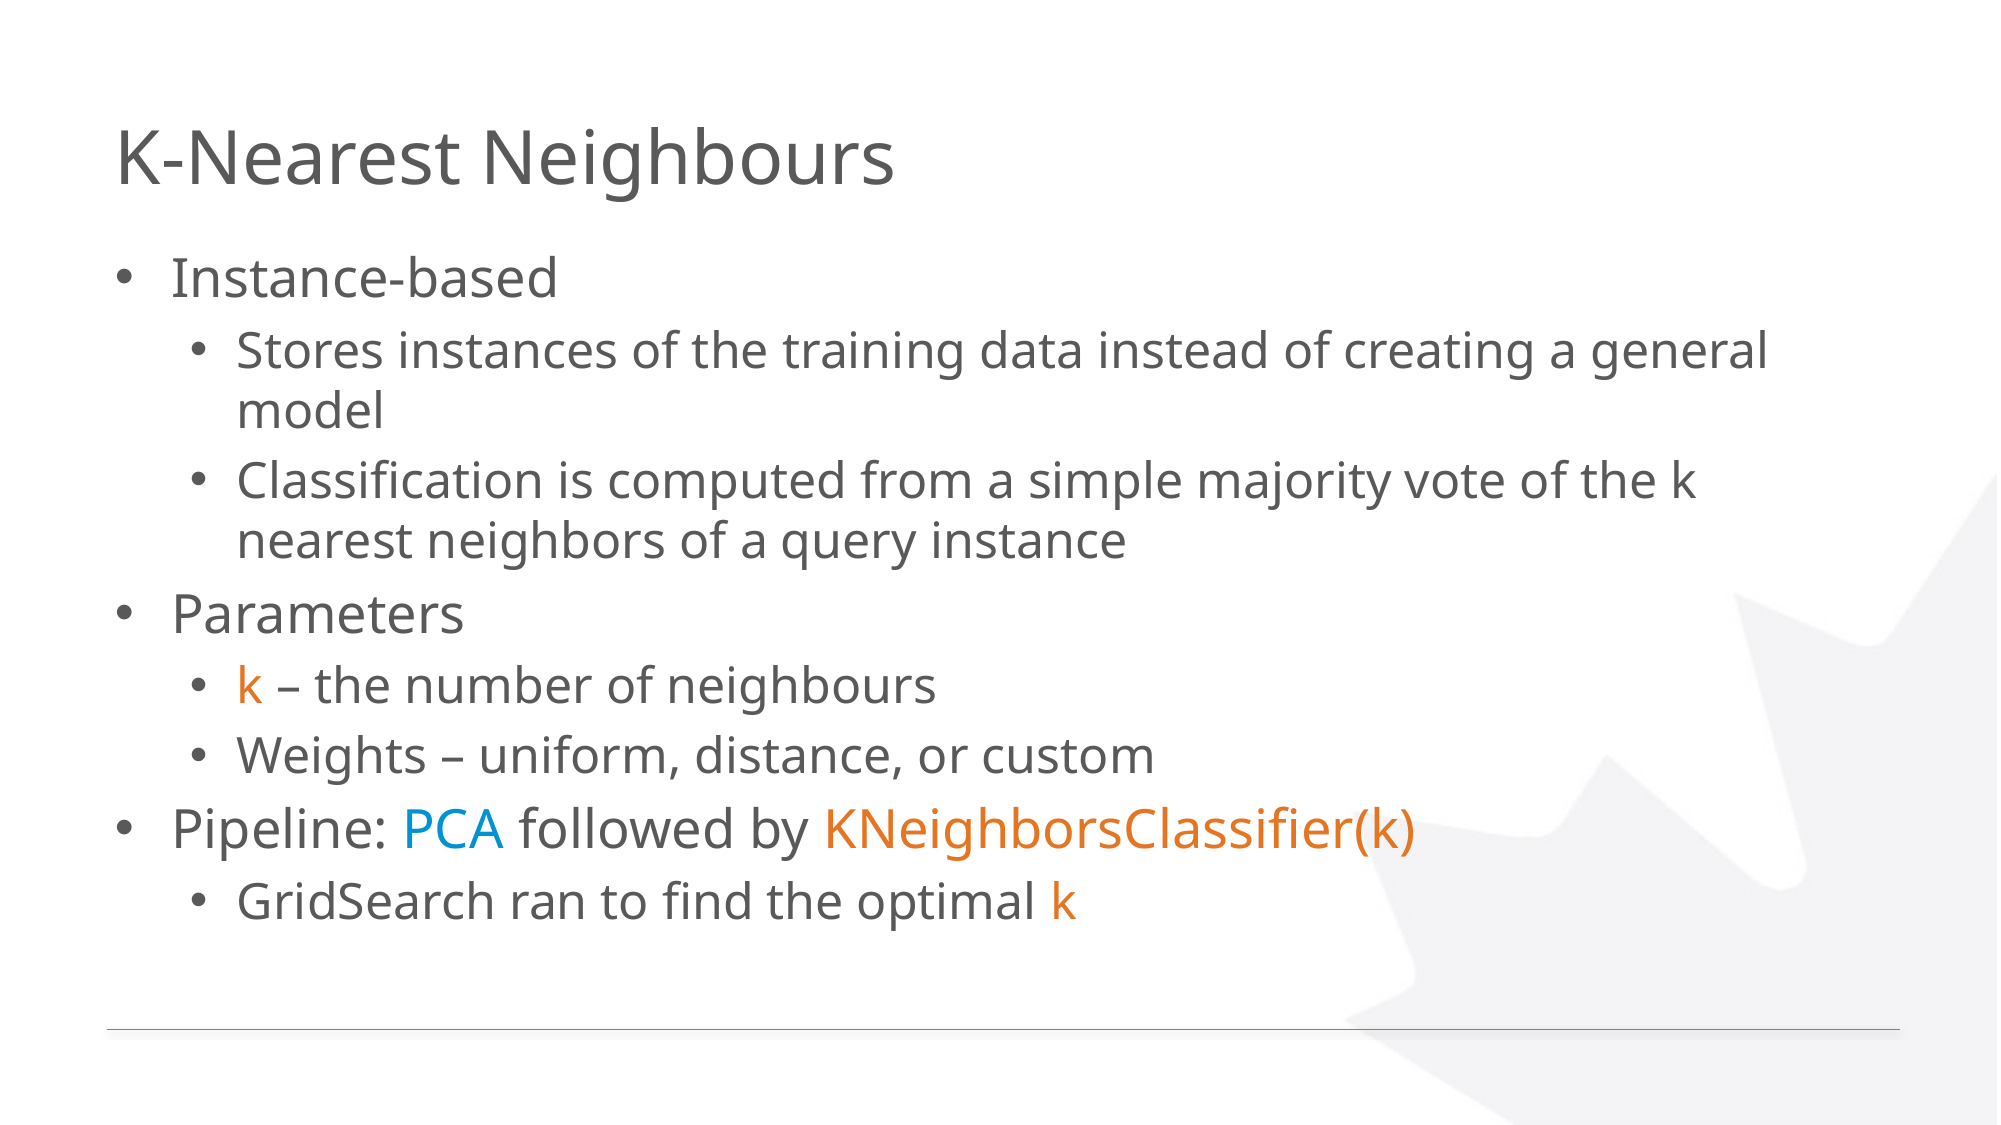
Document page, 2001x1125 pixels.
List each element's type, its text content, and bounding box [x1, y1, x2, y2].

title K-Nearest Neighbours [99, 45, 1900, 207]
picture [1294, 442, 1997, 1125]
list Instance-based Stores instances of the training data instead of creating a general model Classification is computed from a simple majority vote of the k nearest neighbors of a query instance Parameters k – the number of neighbours Weights – uniform, distance, or custom Pipeline: PCA followed by KNeighborsClassifier(k) GridSearch ran to find the optimal k [99, 235, 1900, 1005]
